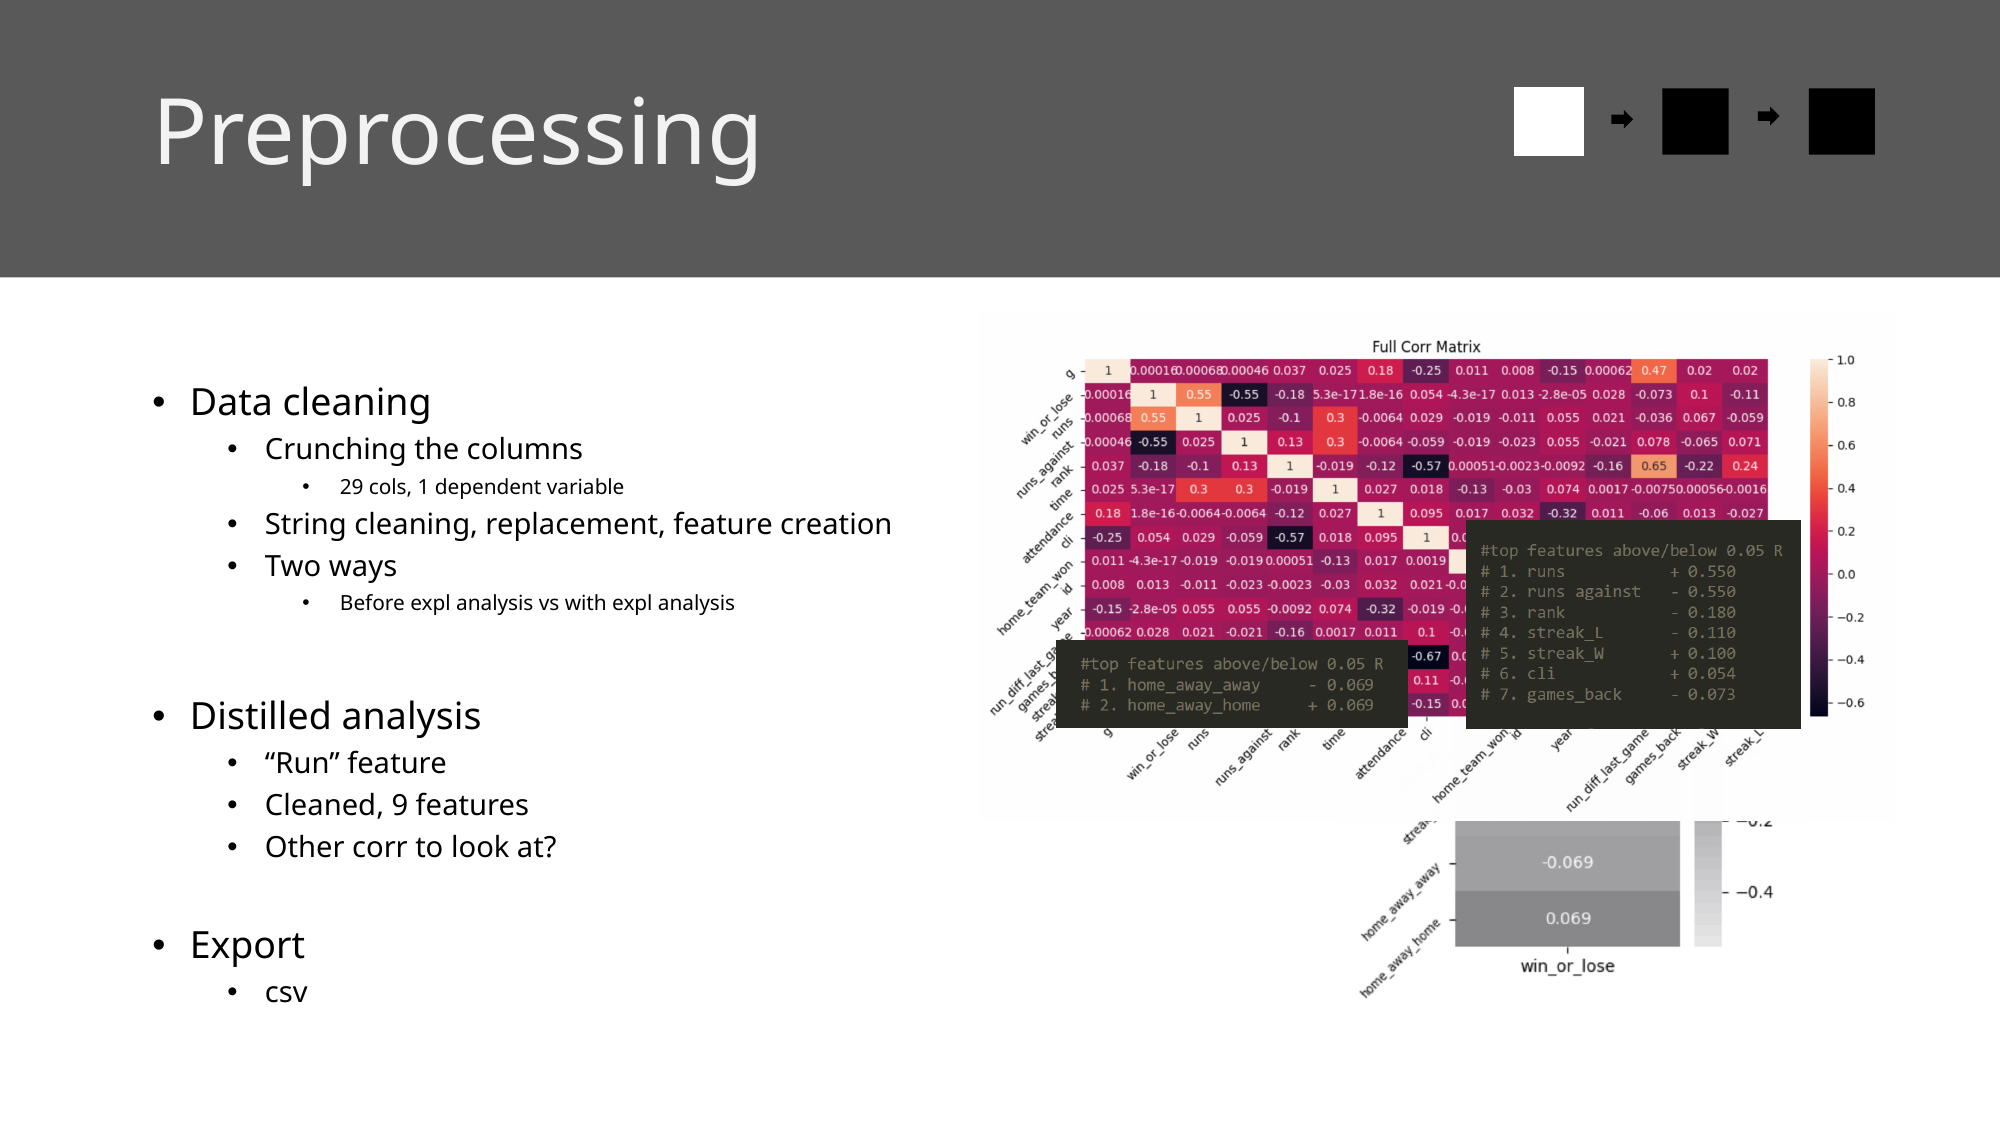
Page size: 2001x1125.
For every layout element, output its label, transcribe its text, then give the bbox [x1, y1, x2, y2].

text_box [1516, 88, 1875, 155]
picture [978, 310, 1895, 1016]
list Data cleaning Crunching the columns 29 cols, 1 dependent variable String cleaning, replacement, feature creation Two ways Before expl analysis vs with expl analysis Distilled analysis “Run” feature Cleaned, 9 features Other corr to look at? Export csv [137, 376, 1863, 1081]
text_box Preprocessing [137, 26, 1863, 244]
text_box [0, 0, 2000, 278]
